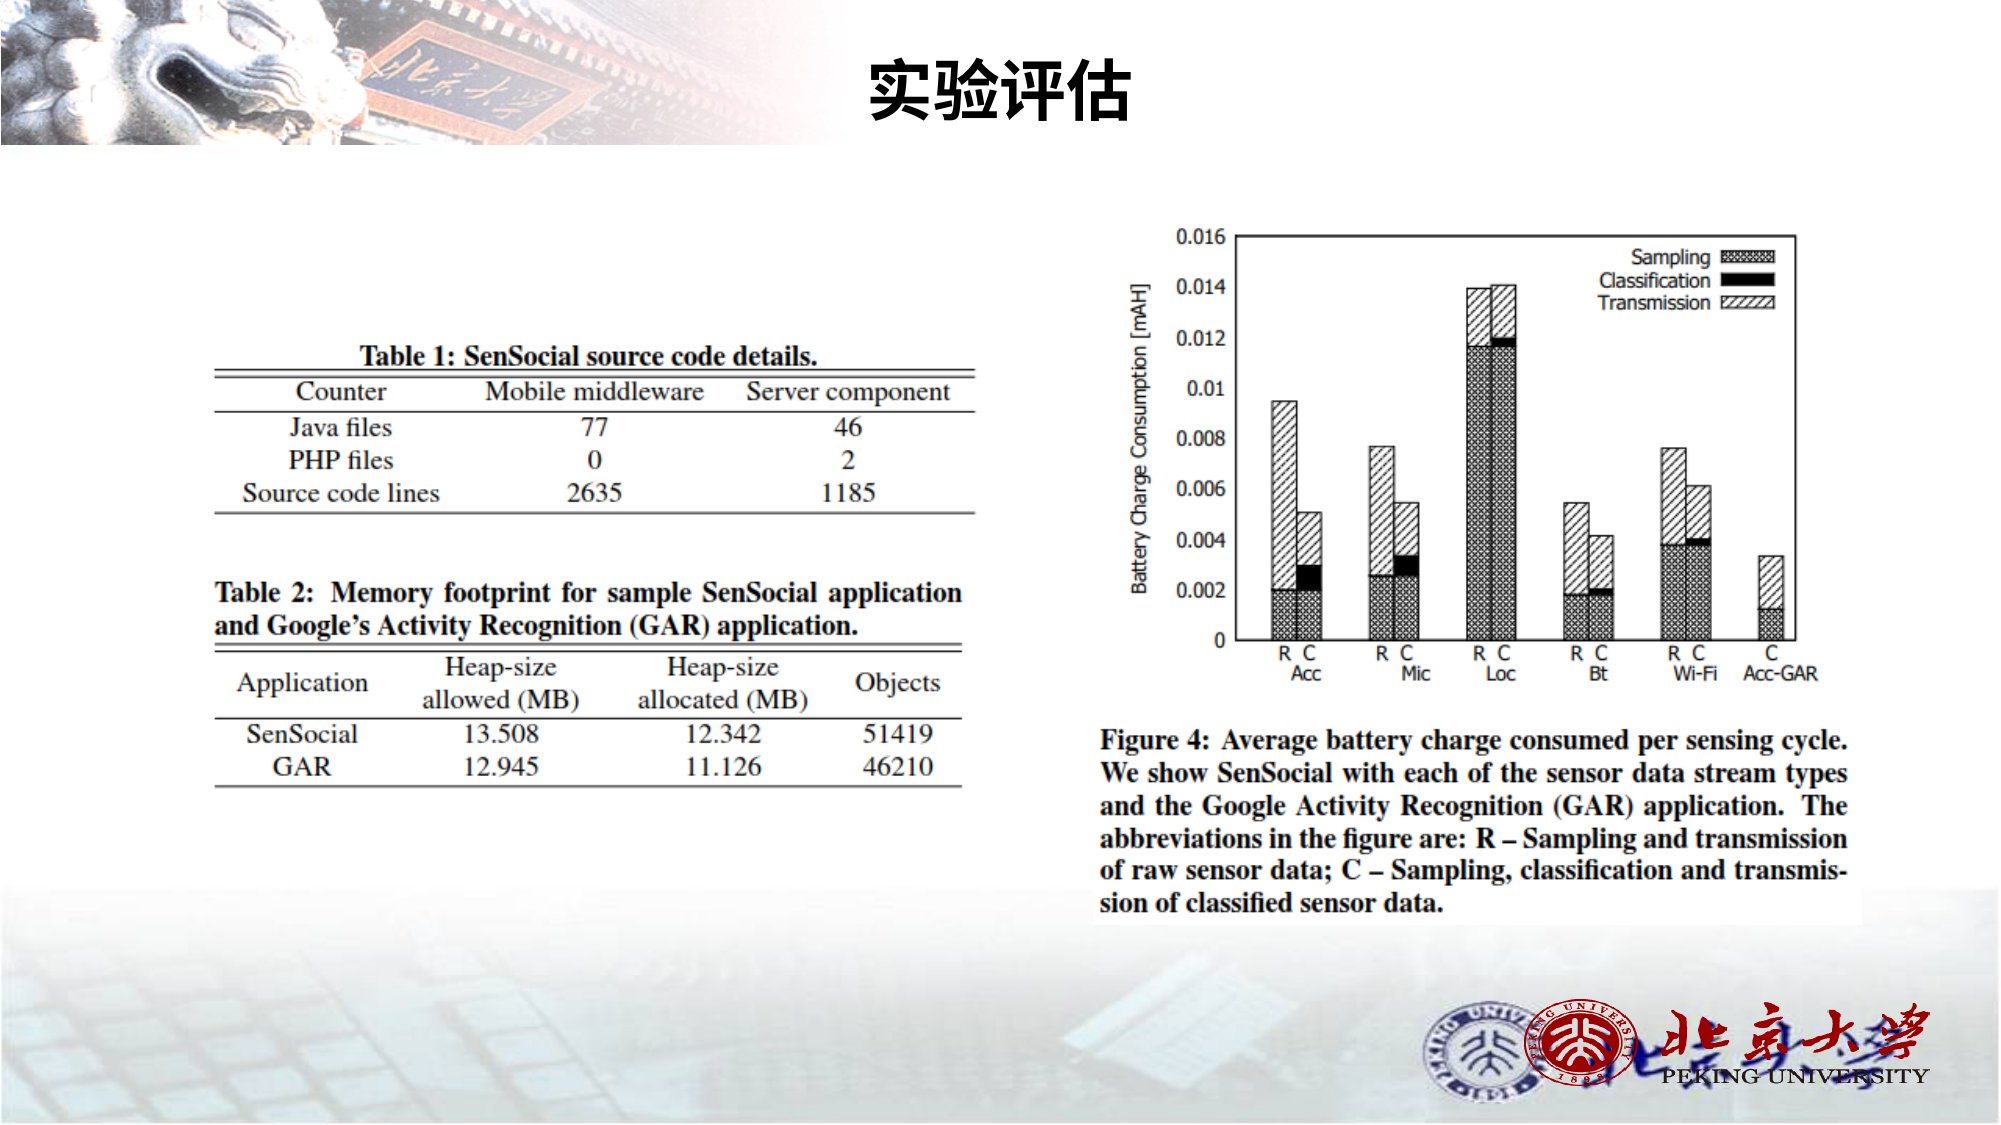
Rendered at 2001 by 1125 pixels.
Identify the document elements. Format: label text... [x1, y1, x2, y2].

title 实验评估 [99, 0, 1900, 183]
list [203, 329, 981, 812]
picture [0, 0, 2001, 1125]
